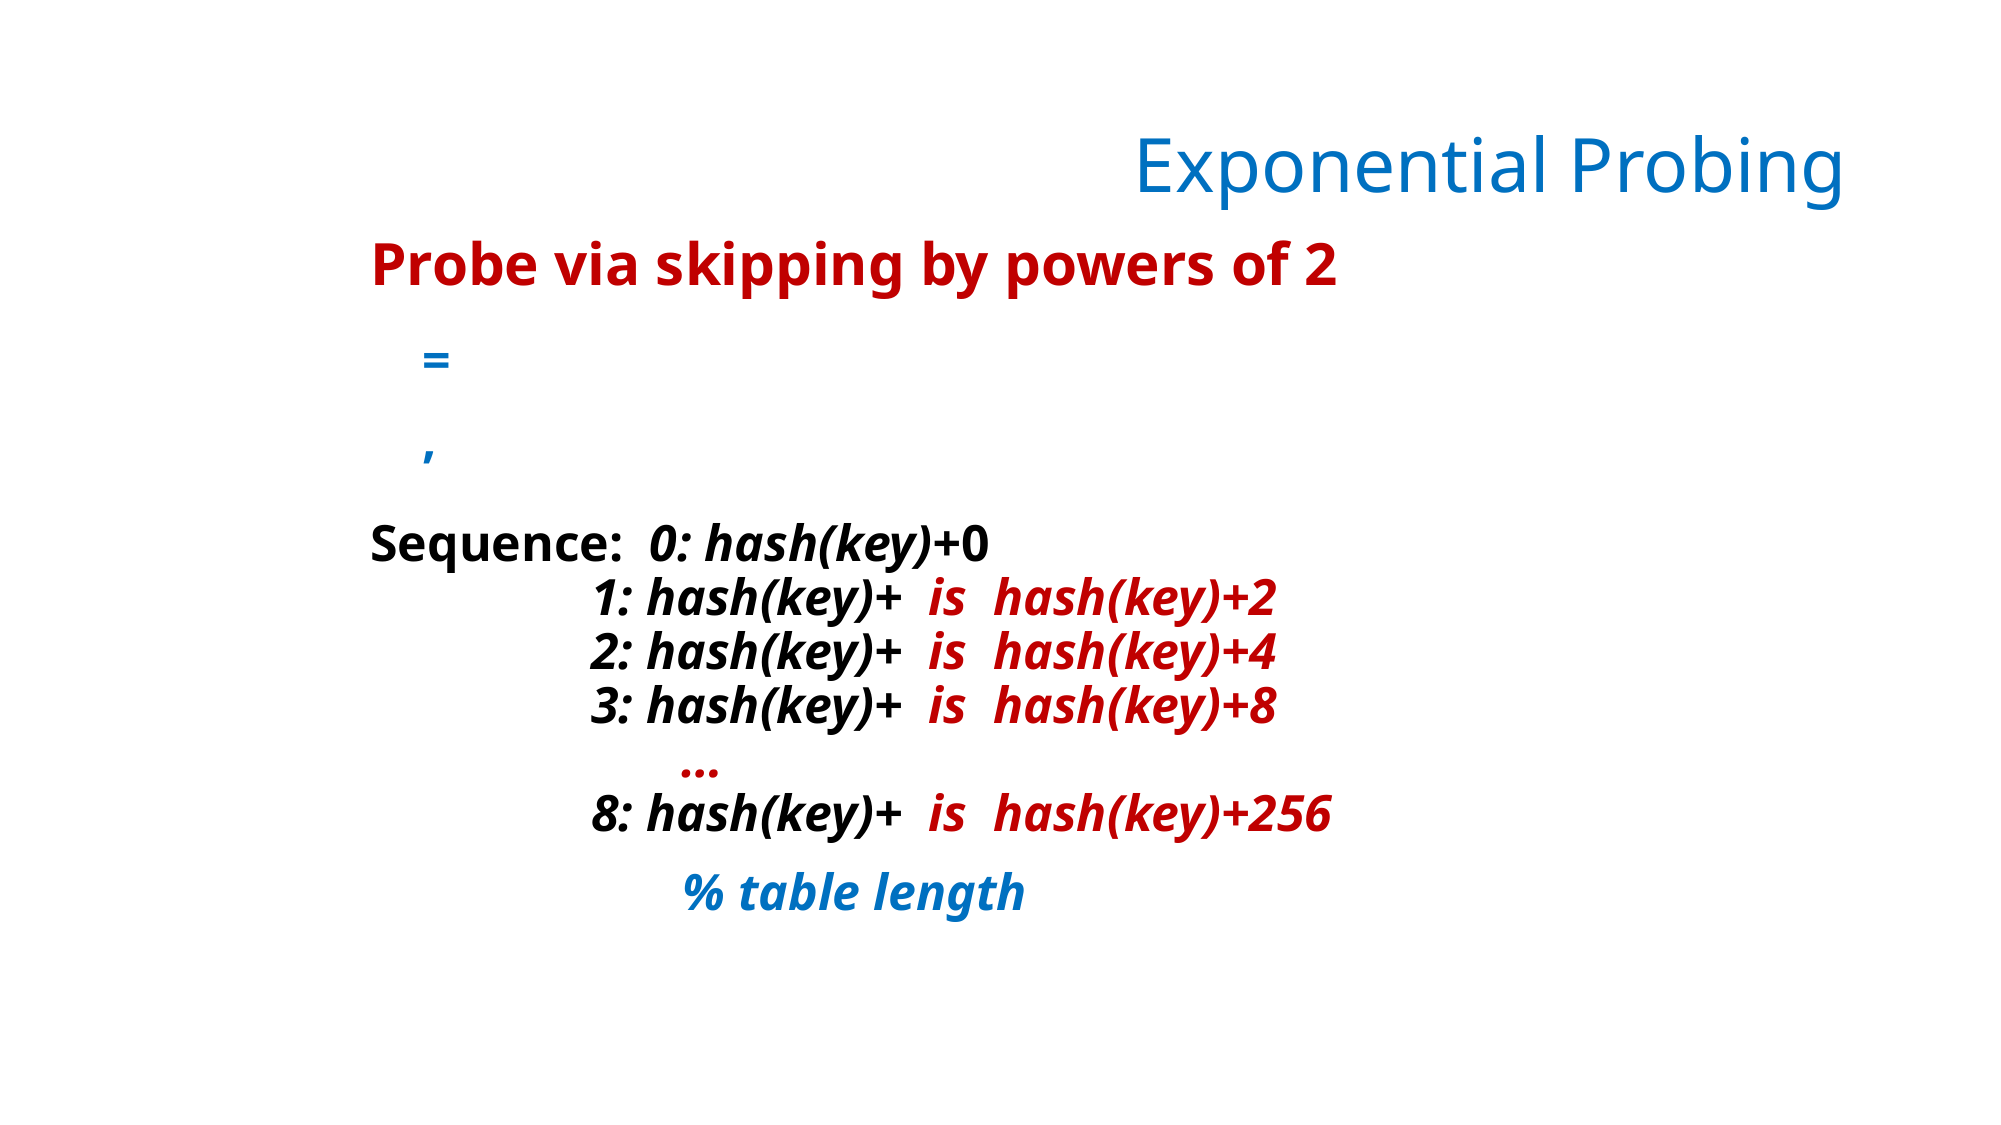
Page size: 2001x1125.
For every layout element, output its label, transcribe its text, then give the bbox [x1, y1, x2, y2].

title Exponential Probing [137, 59, 1863, 278]
